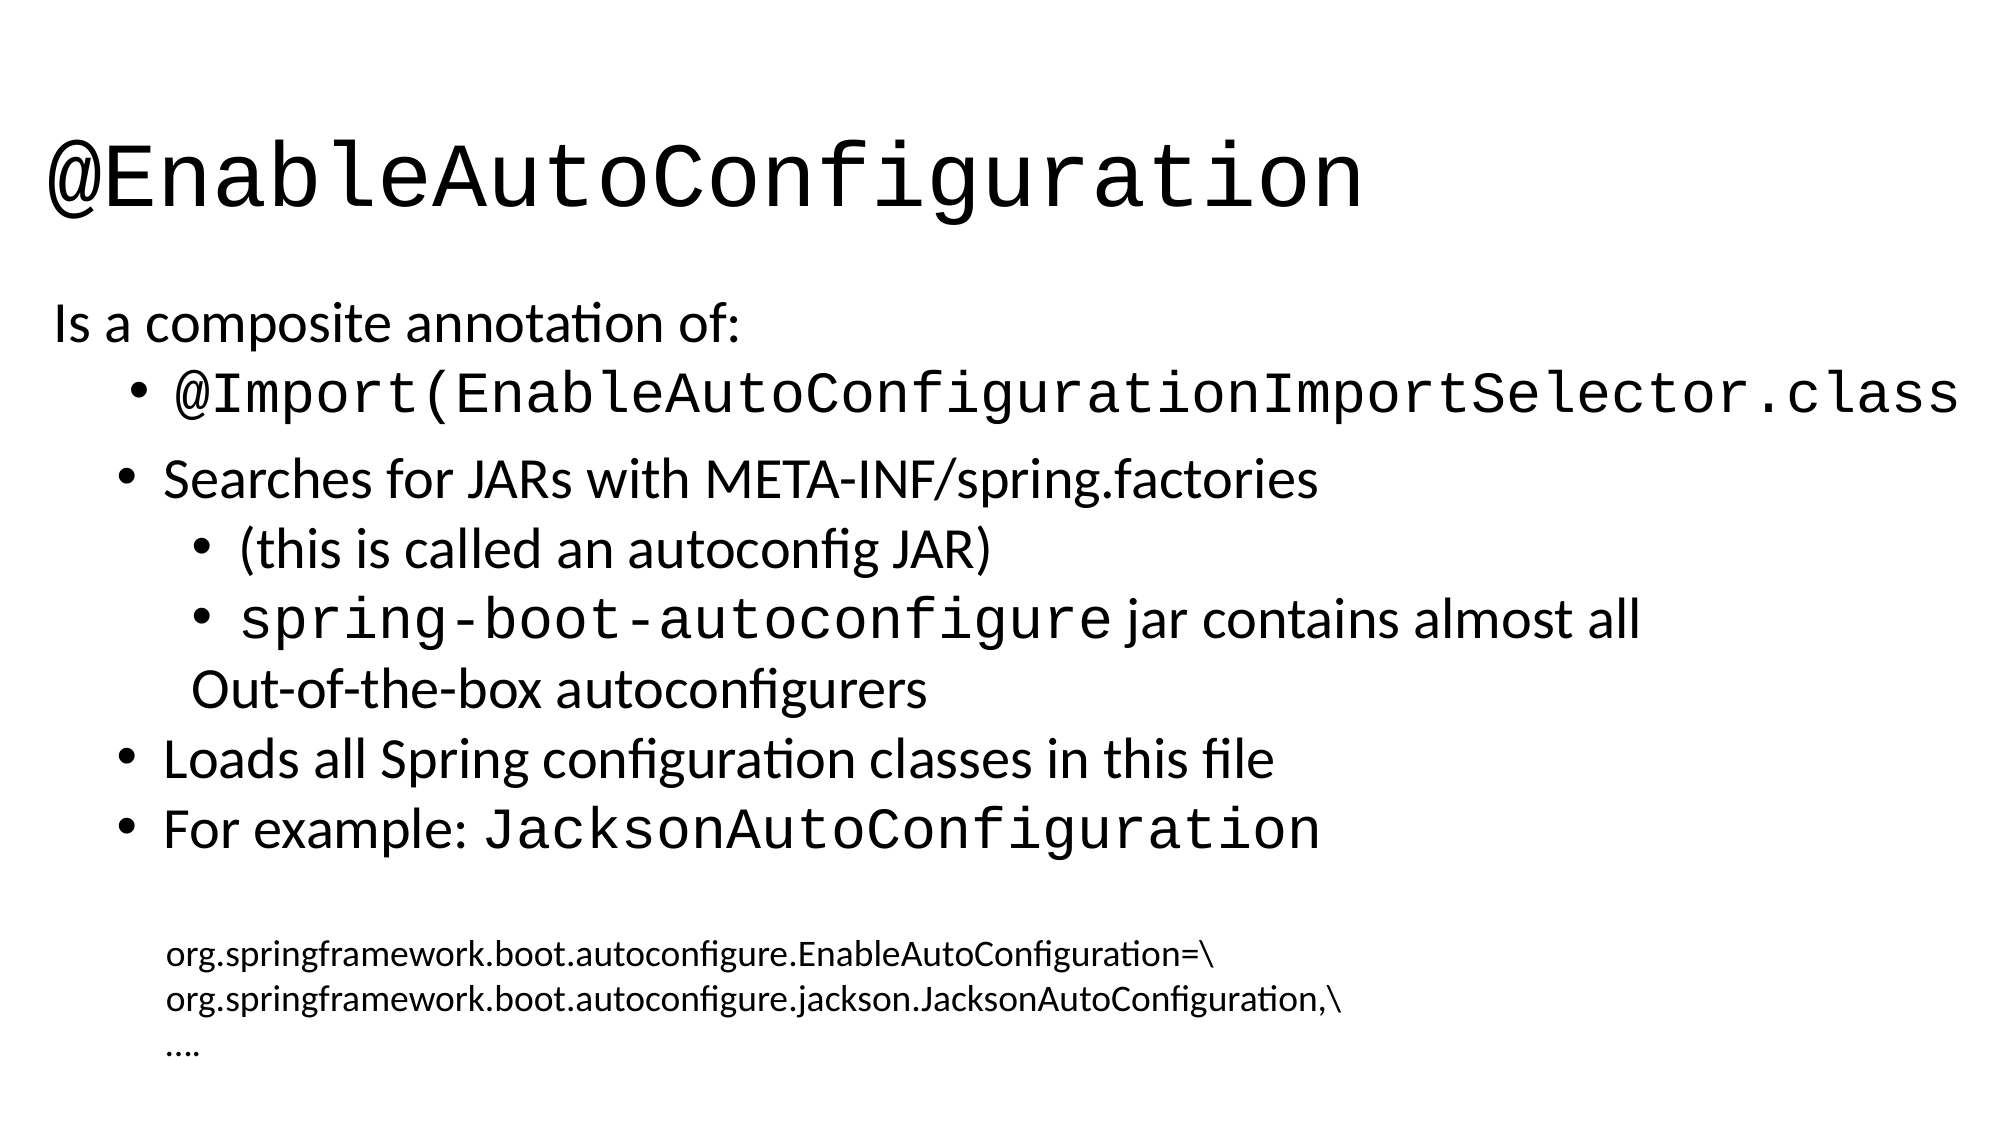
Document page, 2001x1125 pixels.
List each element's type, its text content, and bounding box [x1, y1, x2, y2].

text_box Searches for JARs with META-INF/spring.factories (this is called an autoconfig JAR) spring-boot-autoconfigure jar contains almost all Out-of-the-box autoconfigurers Loads all Spring configuration classes in this file For example: JacksonAutoConfiguration [101, 433, 1686, 868]
text_box @EnableAutoConfiguration [32, 107, 1686, 232]
text_box Is a composite annotation of: @Import(EnableAutoConfigurationImportSelector.class [39, 276, 1976, 432]
text_box org.springframework.boot.autoconfigure.EnableAutoConfiguration=\ org.springframework.boot.autoconfigure.jackson.JacksonAutoConfiguration,\ …. [151, 921, 1818, 1072]
